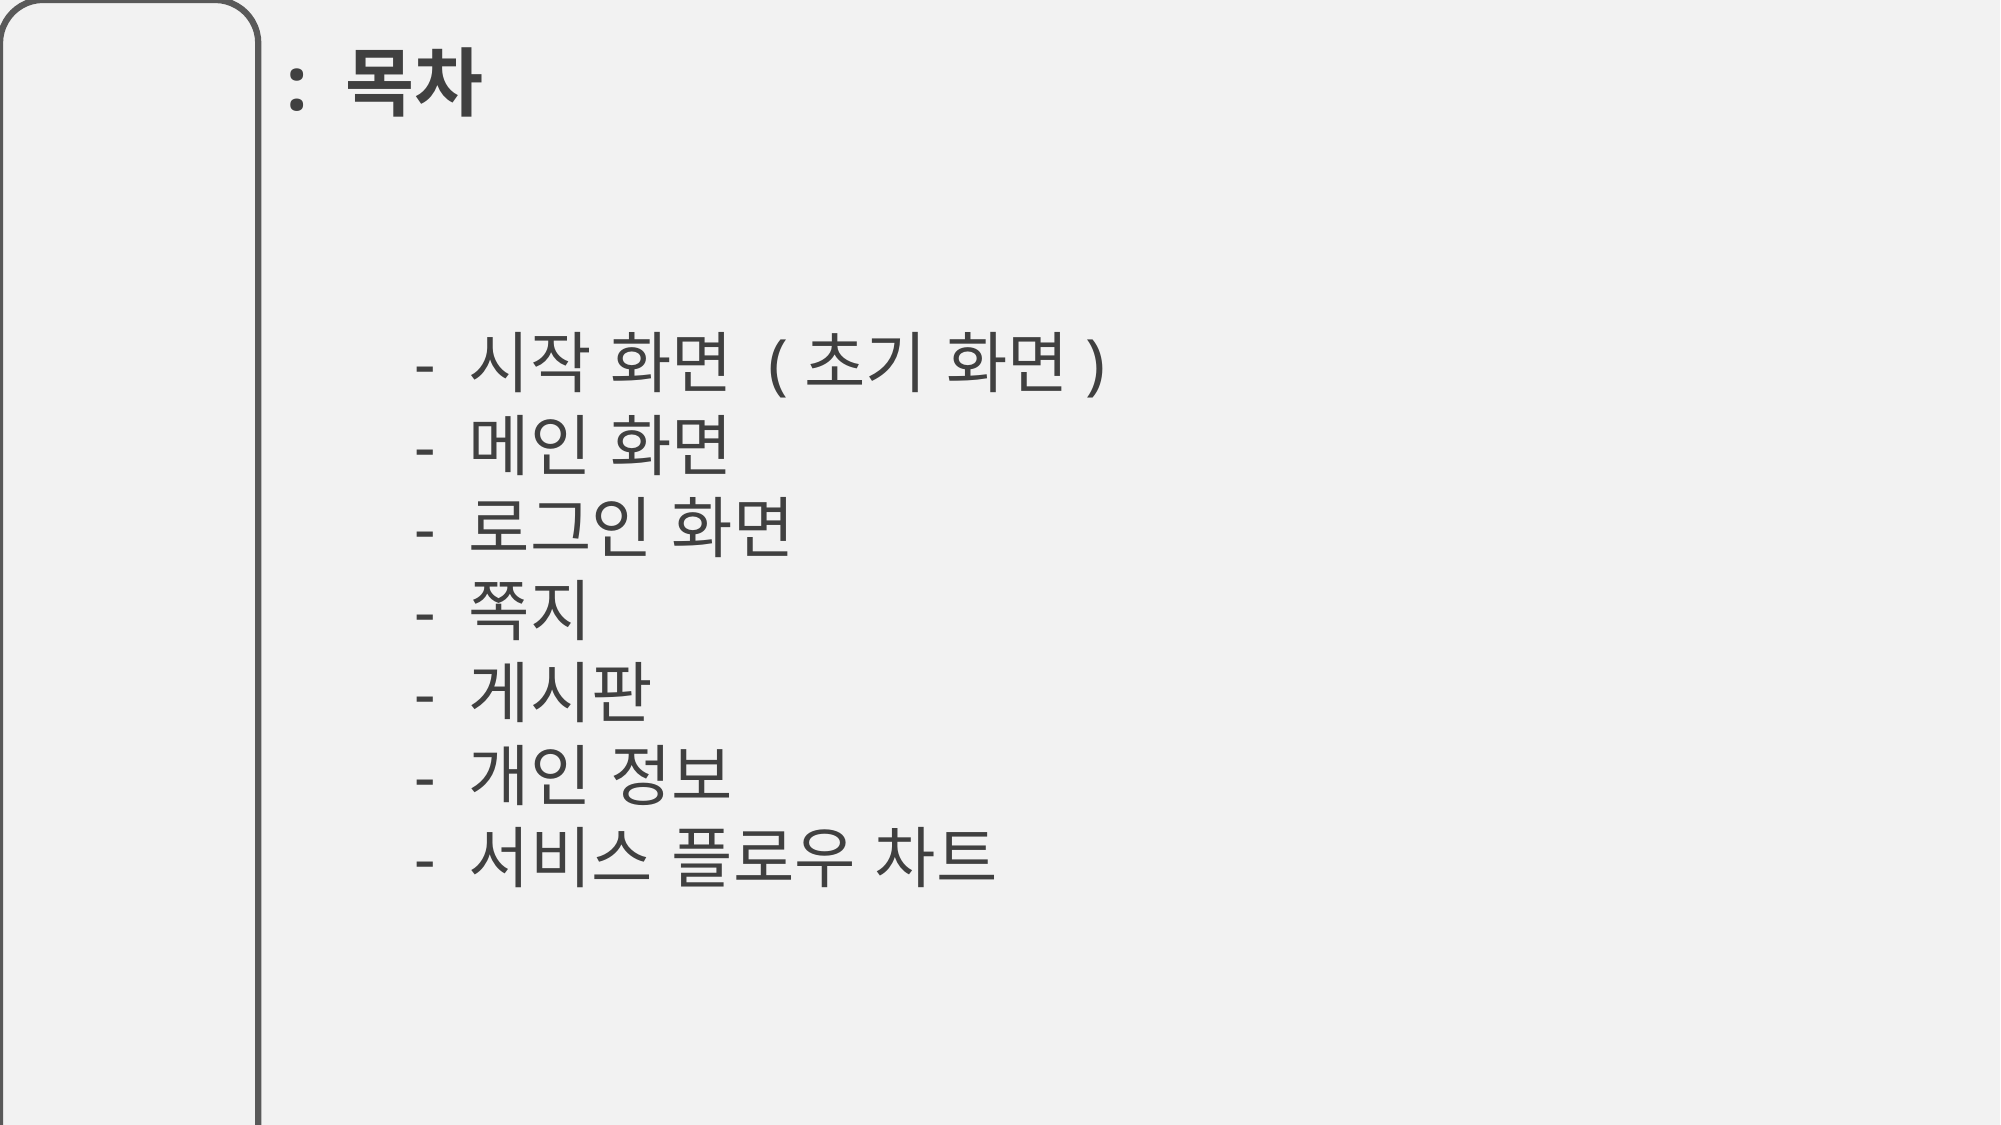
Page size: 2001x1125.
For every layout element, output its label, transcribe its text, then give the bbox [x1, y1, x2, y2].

text_box [0, 0, 260, 1125]
list - 시작 화면 (초기 화면) - 메인 화면 - 로그인 화면 - 쪽지 - 게시판 - 개인 정보 - 서비스 플로우 차트 [260, 240, 1937, 954]
text_box : 목차 [271, 28, 498, 133]
